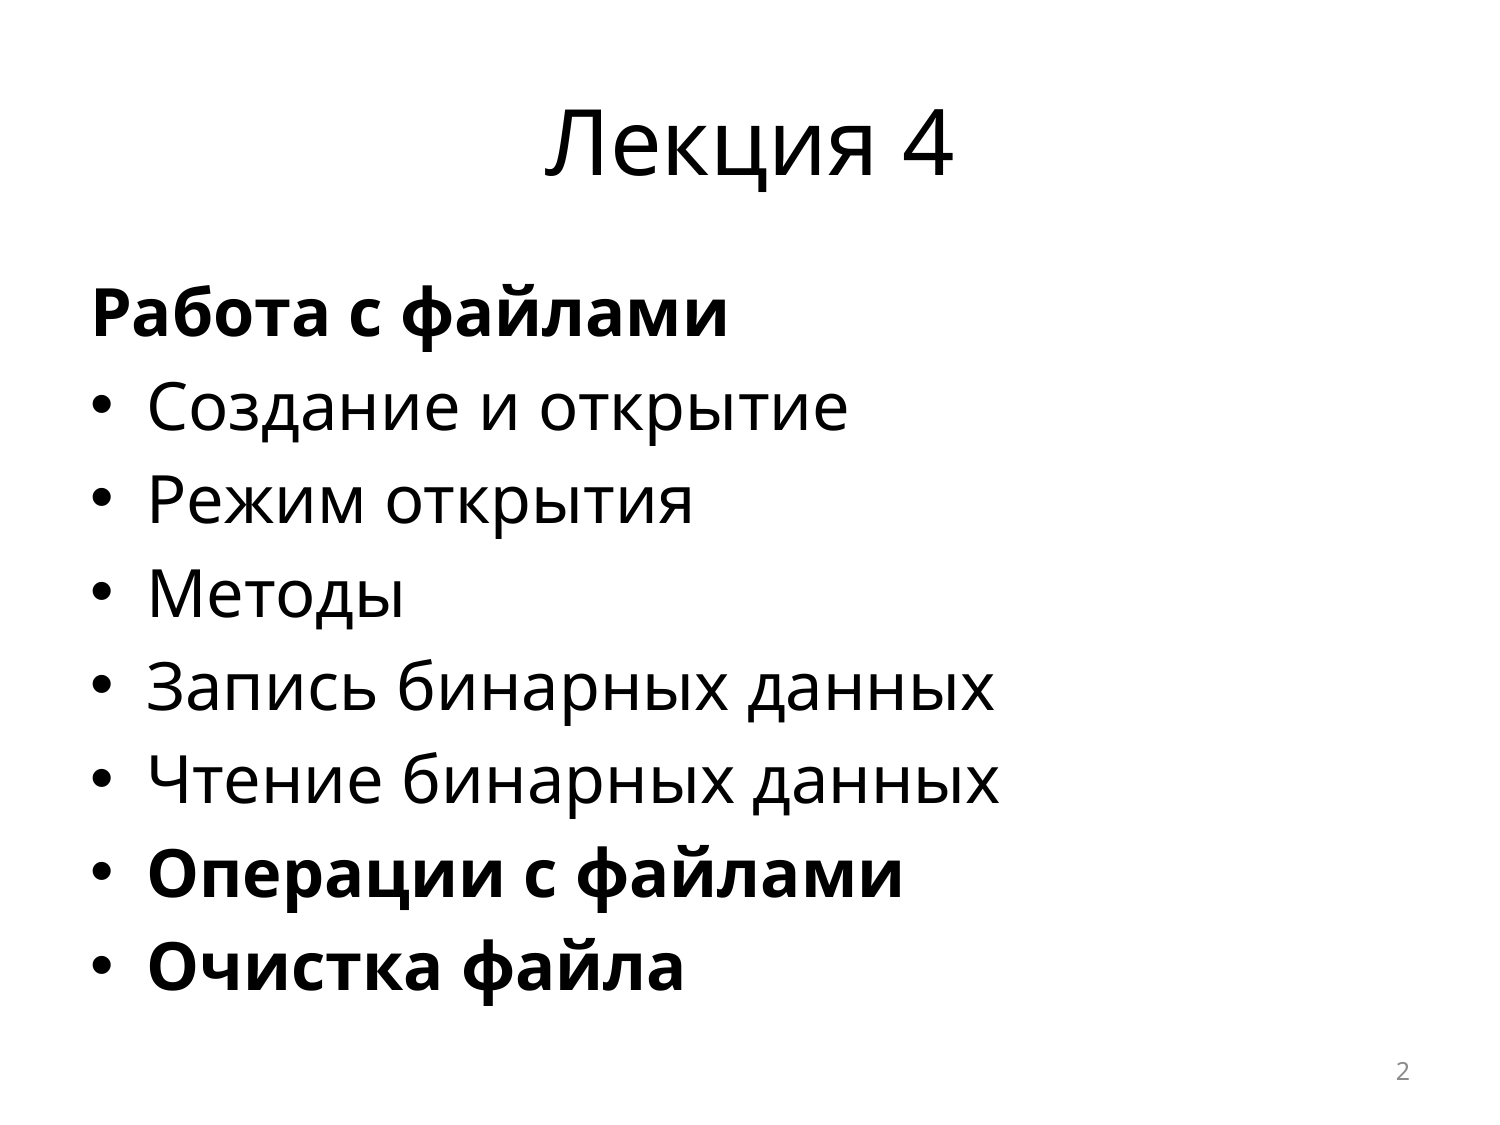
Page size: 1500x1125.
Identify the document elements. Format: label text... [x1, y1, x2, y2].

title Лекция 4 [75, 45, 1425, 233]
list Работа с файлами Создание и открытие Режим открытия Методы Запись бинарных данных Чтение бинарных данных Операции с файлами Очистка файла [75, 262, 1425, 1125]
